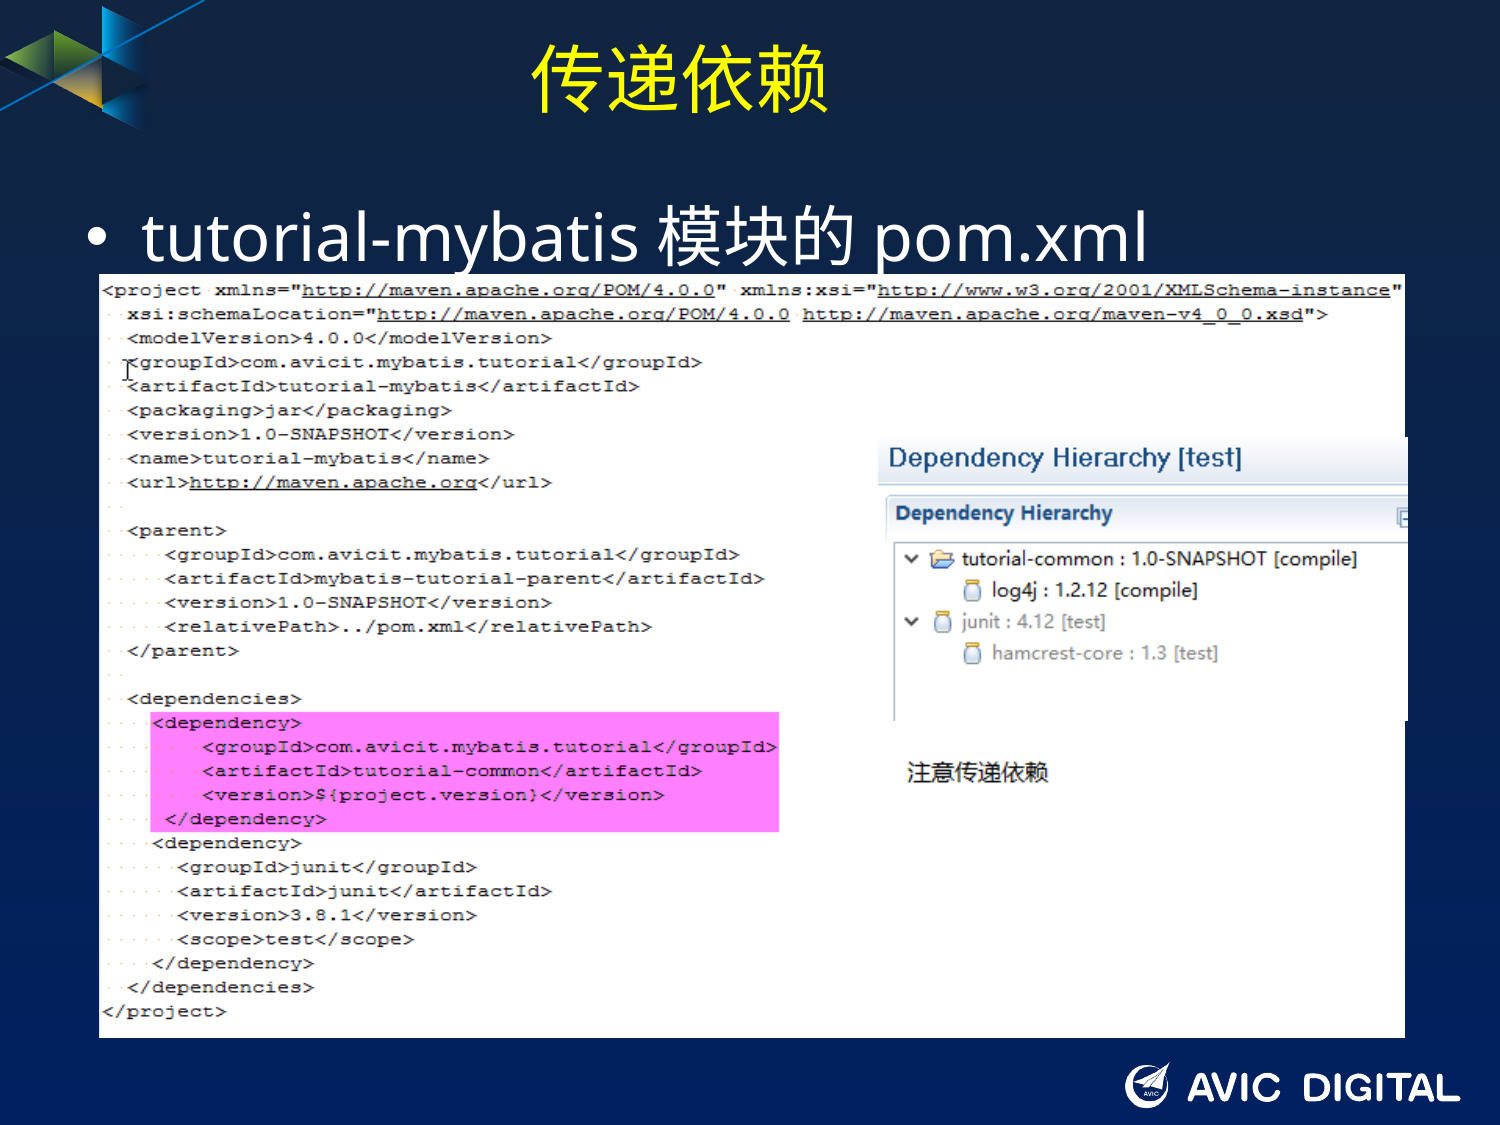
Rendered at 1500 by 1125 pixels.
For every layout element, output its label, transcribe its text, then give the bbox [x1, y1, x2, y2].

title 传递依赖 [5, 31, 1356, 125]
picture [1116, 1058, 1180, 1110]
list tutorial-mybatis模块的pom.xml [70, 187, 1454, 930]
picture [99, 274, 1408, 1038]
